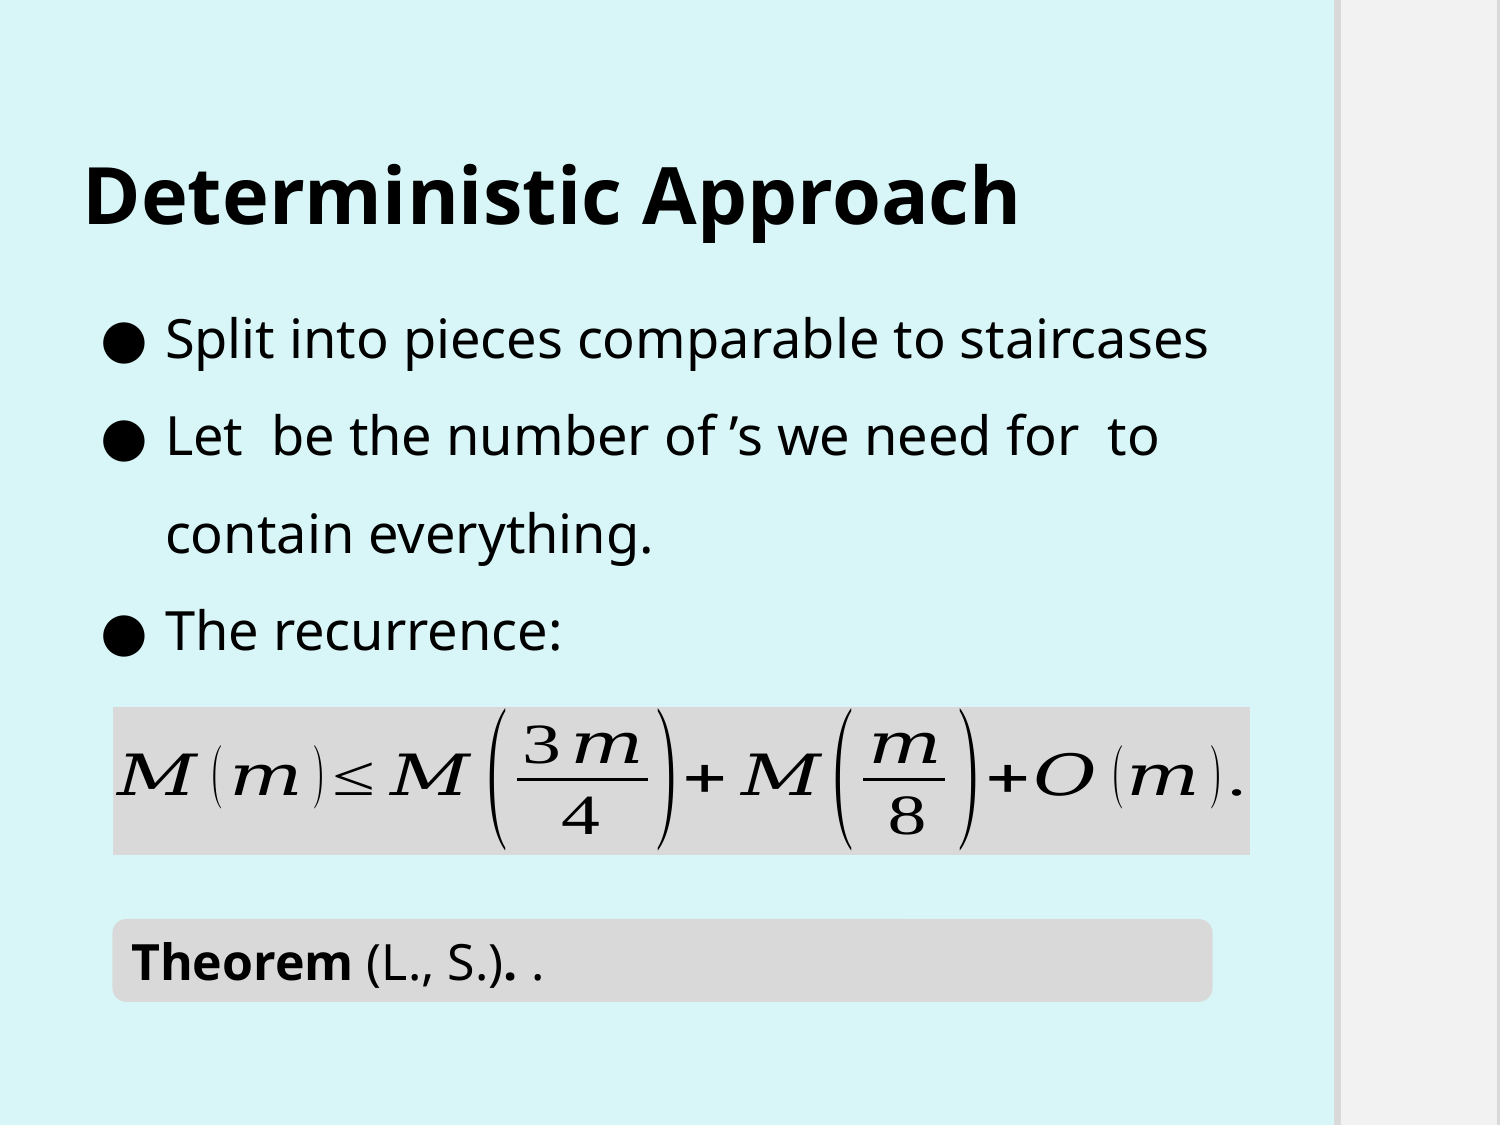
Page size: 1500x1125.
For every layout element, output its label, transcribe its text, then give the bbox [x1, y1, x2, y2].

title Deterministic Approach [75, 52, 1263, 240]
